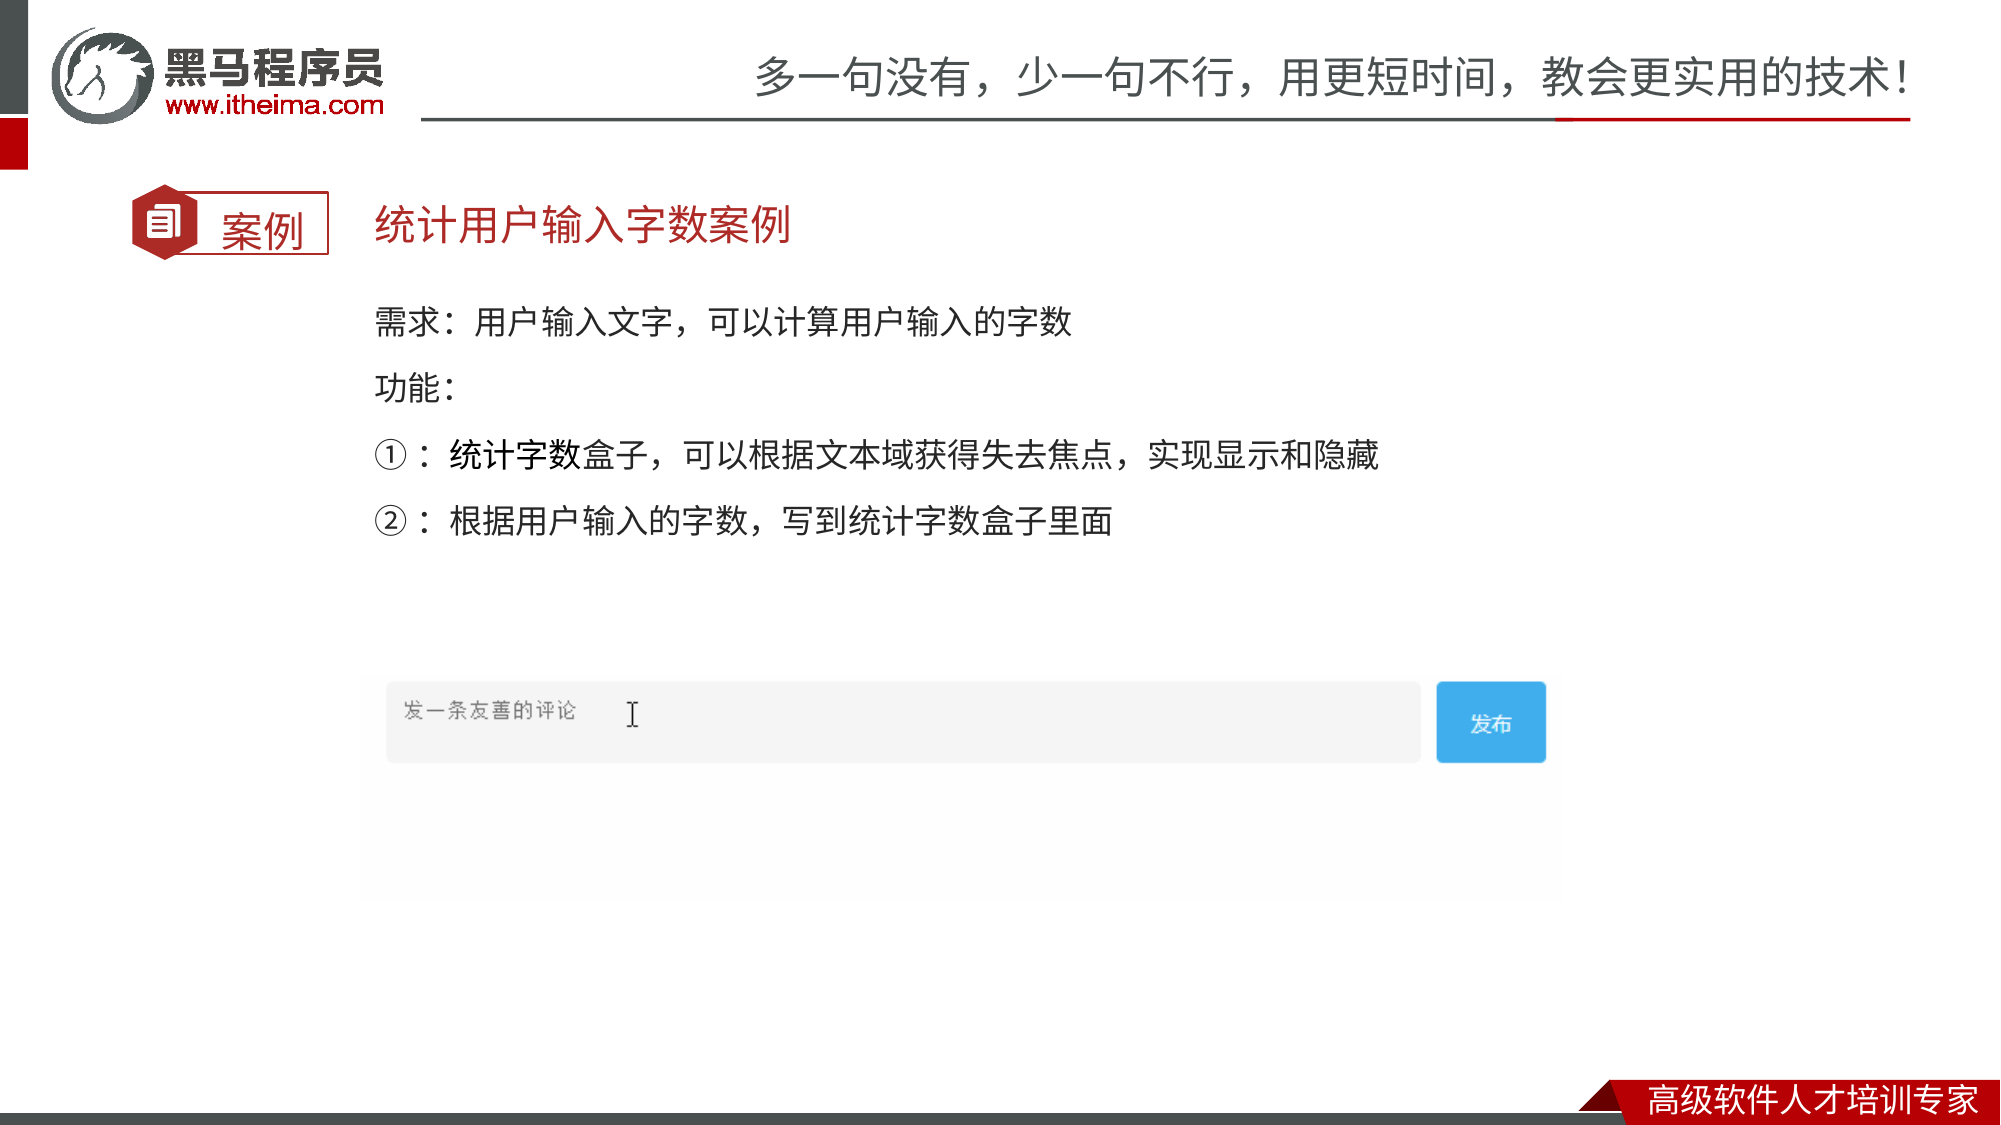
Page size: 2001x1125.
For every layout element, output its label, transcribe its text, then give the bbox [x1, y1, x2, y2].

list 统计用户输入字数案例 [360, 181, 1872, 266]
list 需求：用户输入文字，可以计算用户输入的字数 功能： ①：统计字数盒子，可以根据文本域获得失去焦点，实现显示和隐藏 ②：根据用户输入的字数，写到统计字数盒子里面 [360, 273, 1872, 1020]
picture [50, 26, 384, 125]
picture [147, 204, 181, 238]
picture [359, 674, 1562, 902]
